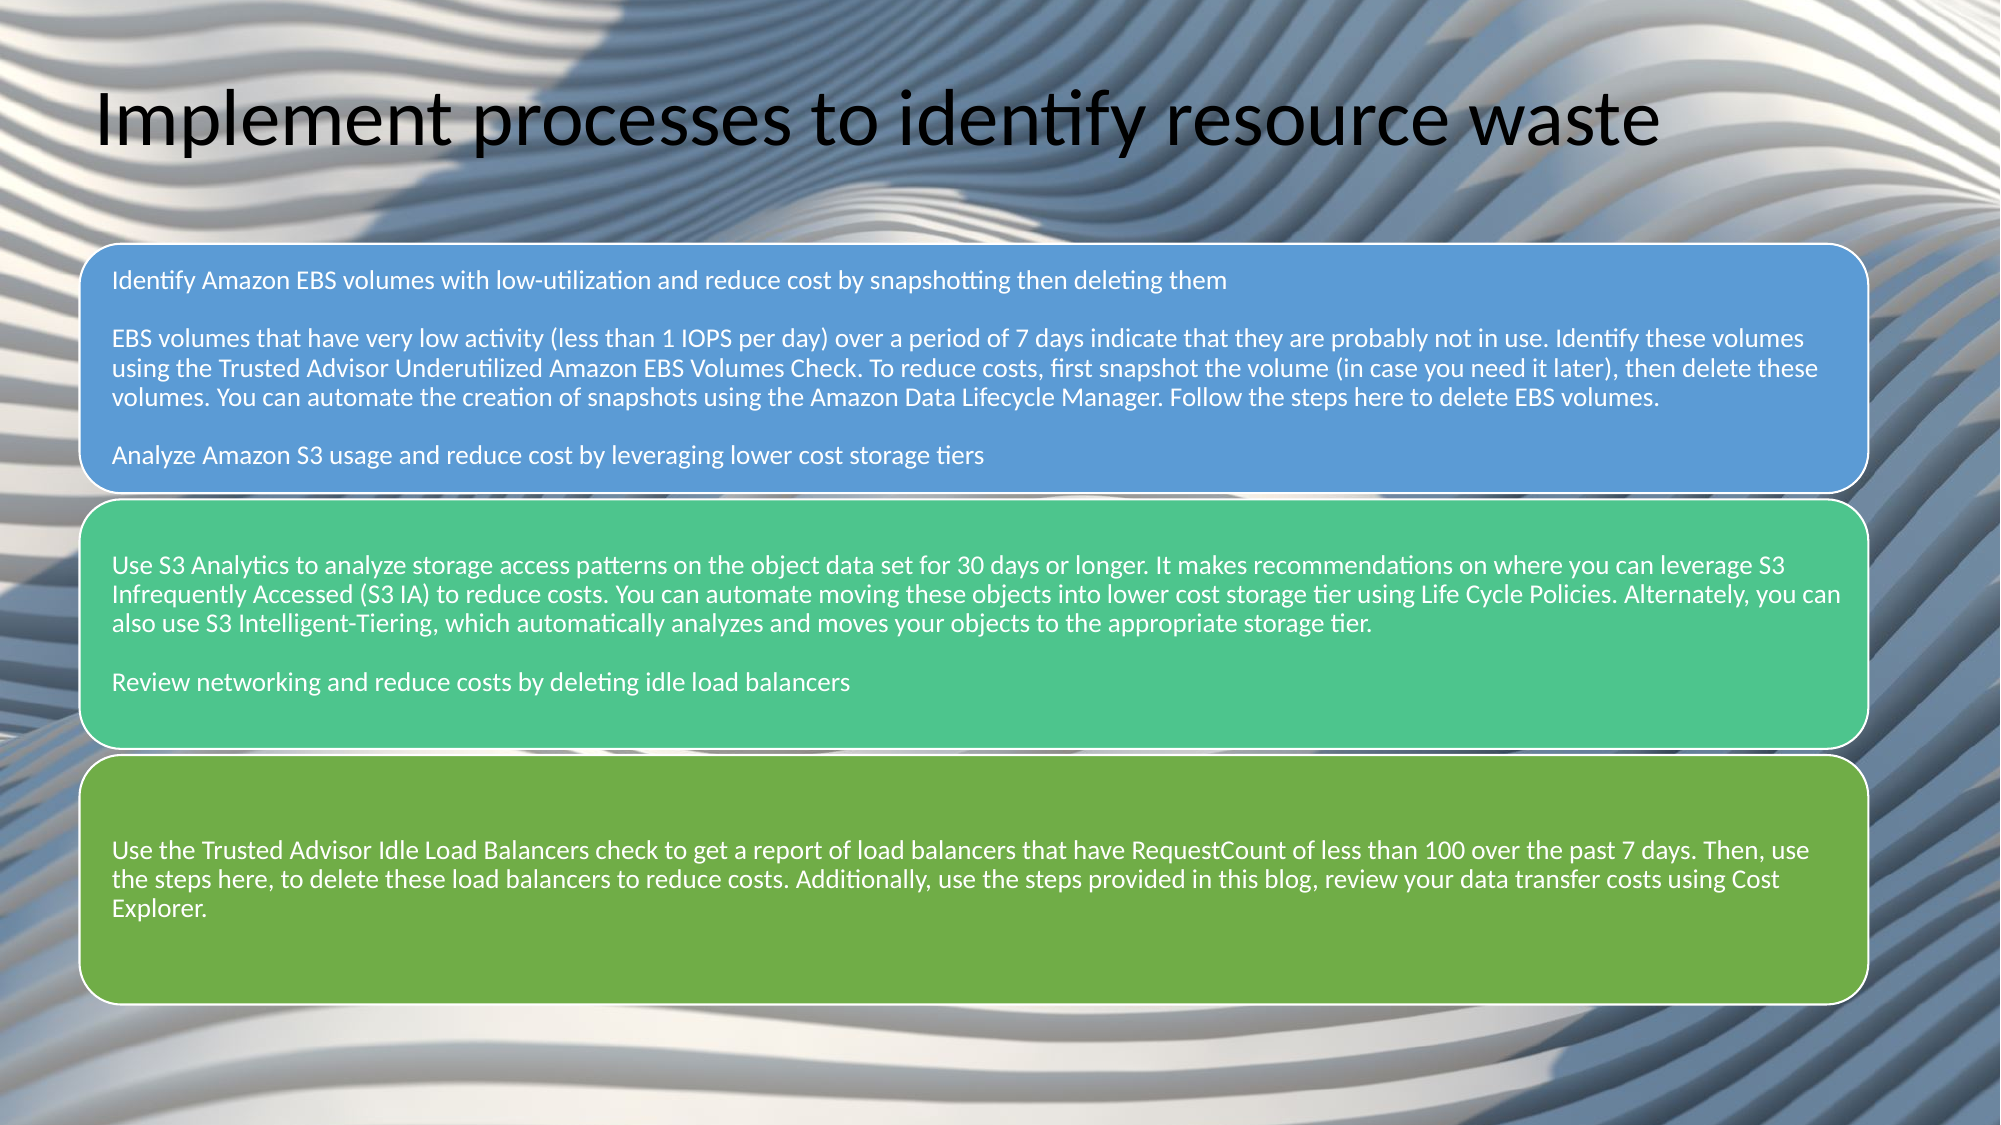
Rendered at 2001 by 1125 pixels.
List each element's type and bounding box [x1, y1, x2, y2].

picture [0, 0, 2000, 1125]
list [79, 182, 1869, 1066]
